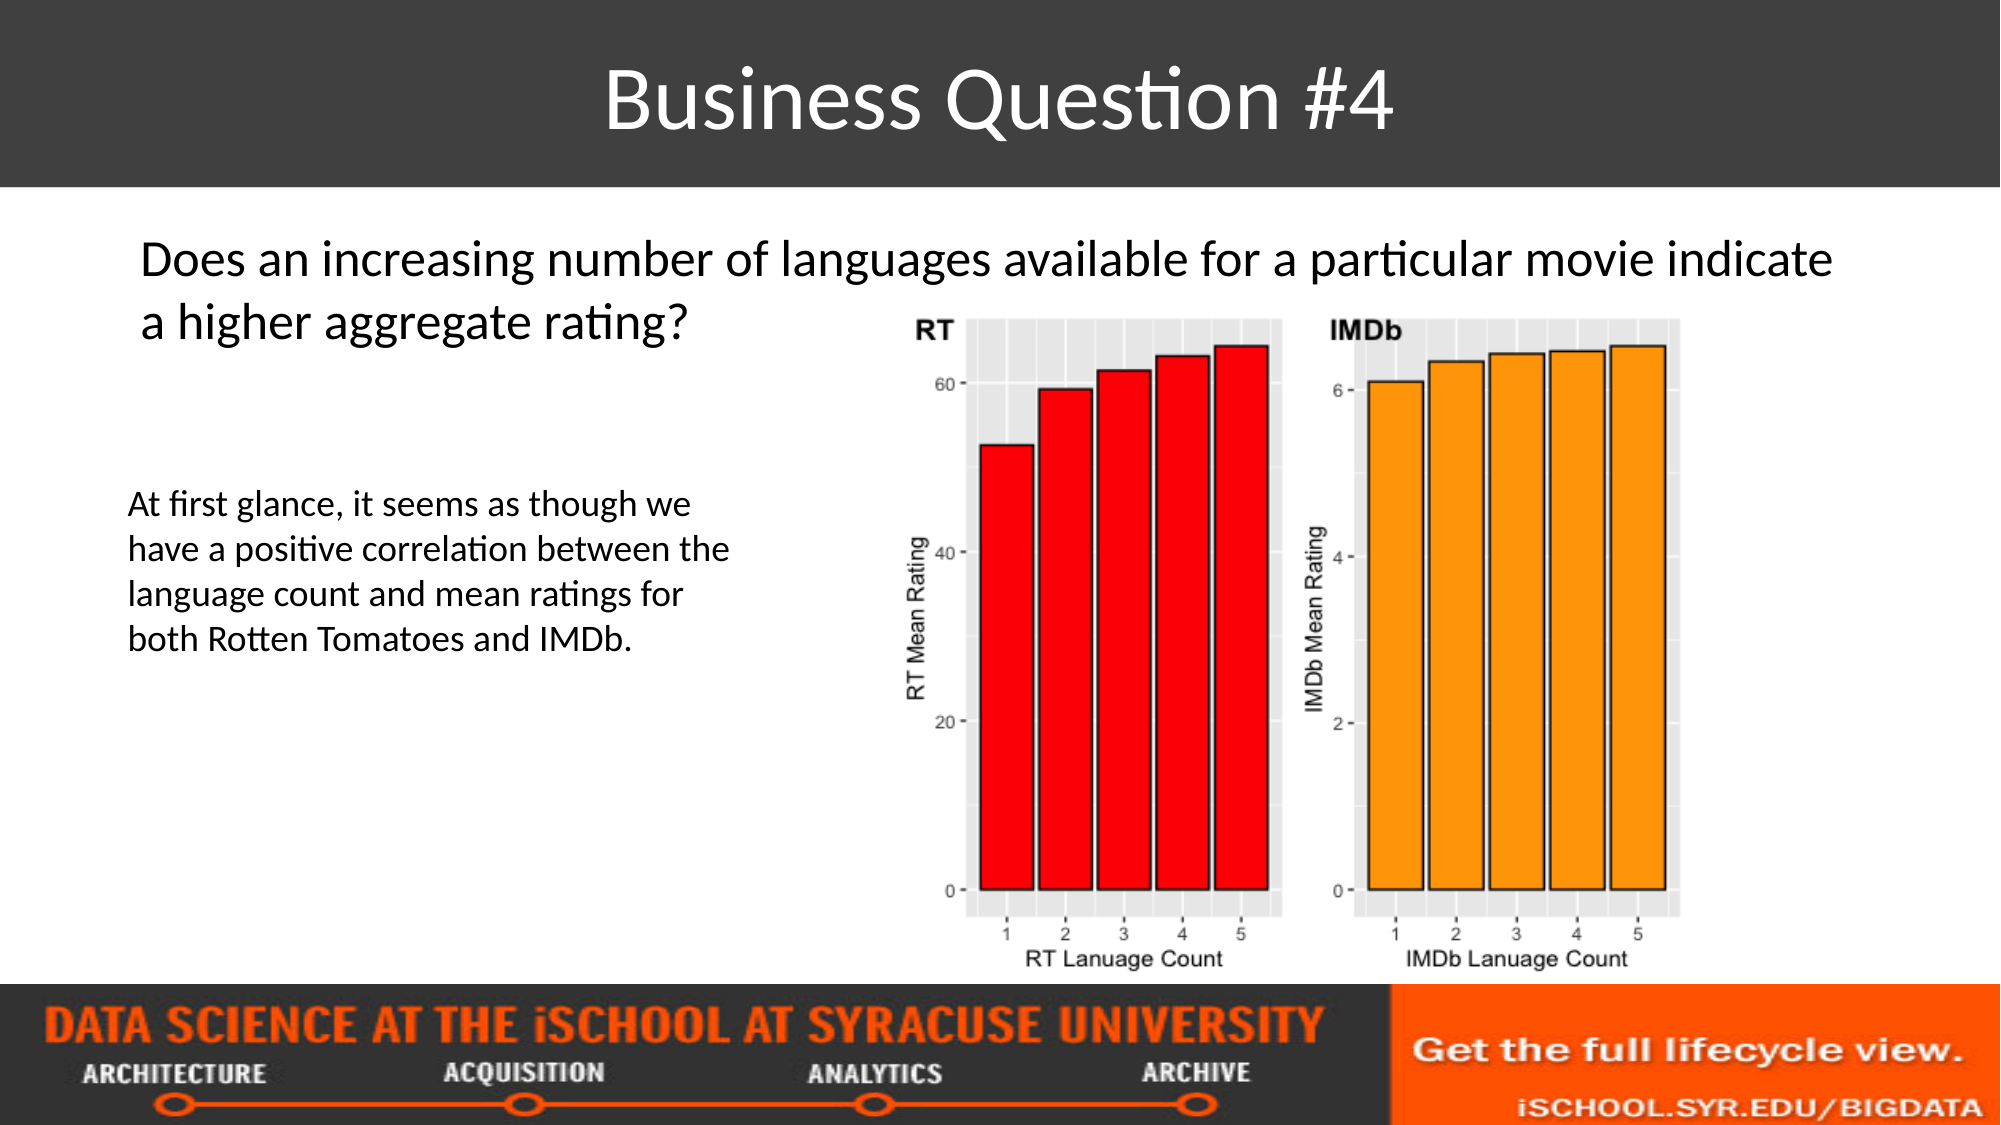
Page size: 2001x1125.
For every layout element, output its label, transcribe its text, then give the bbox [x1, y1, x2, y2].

text_box At first glance, it seems as though we have a positive correlation between the language count and mean ratings for both Rotten Tomatoes and IMDb. [112, 471, 772, 667]
title Business Question #4 [0, 0, 2000, 188]
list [896, 308, 1693, 982]
picture [0, 984, 2000, 1125]
text_box Does an increasing number of languages available for a particular movie indicate a higher aggregate rating? [125, 217, 1875, 358]
